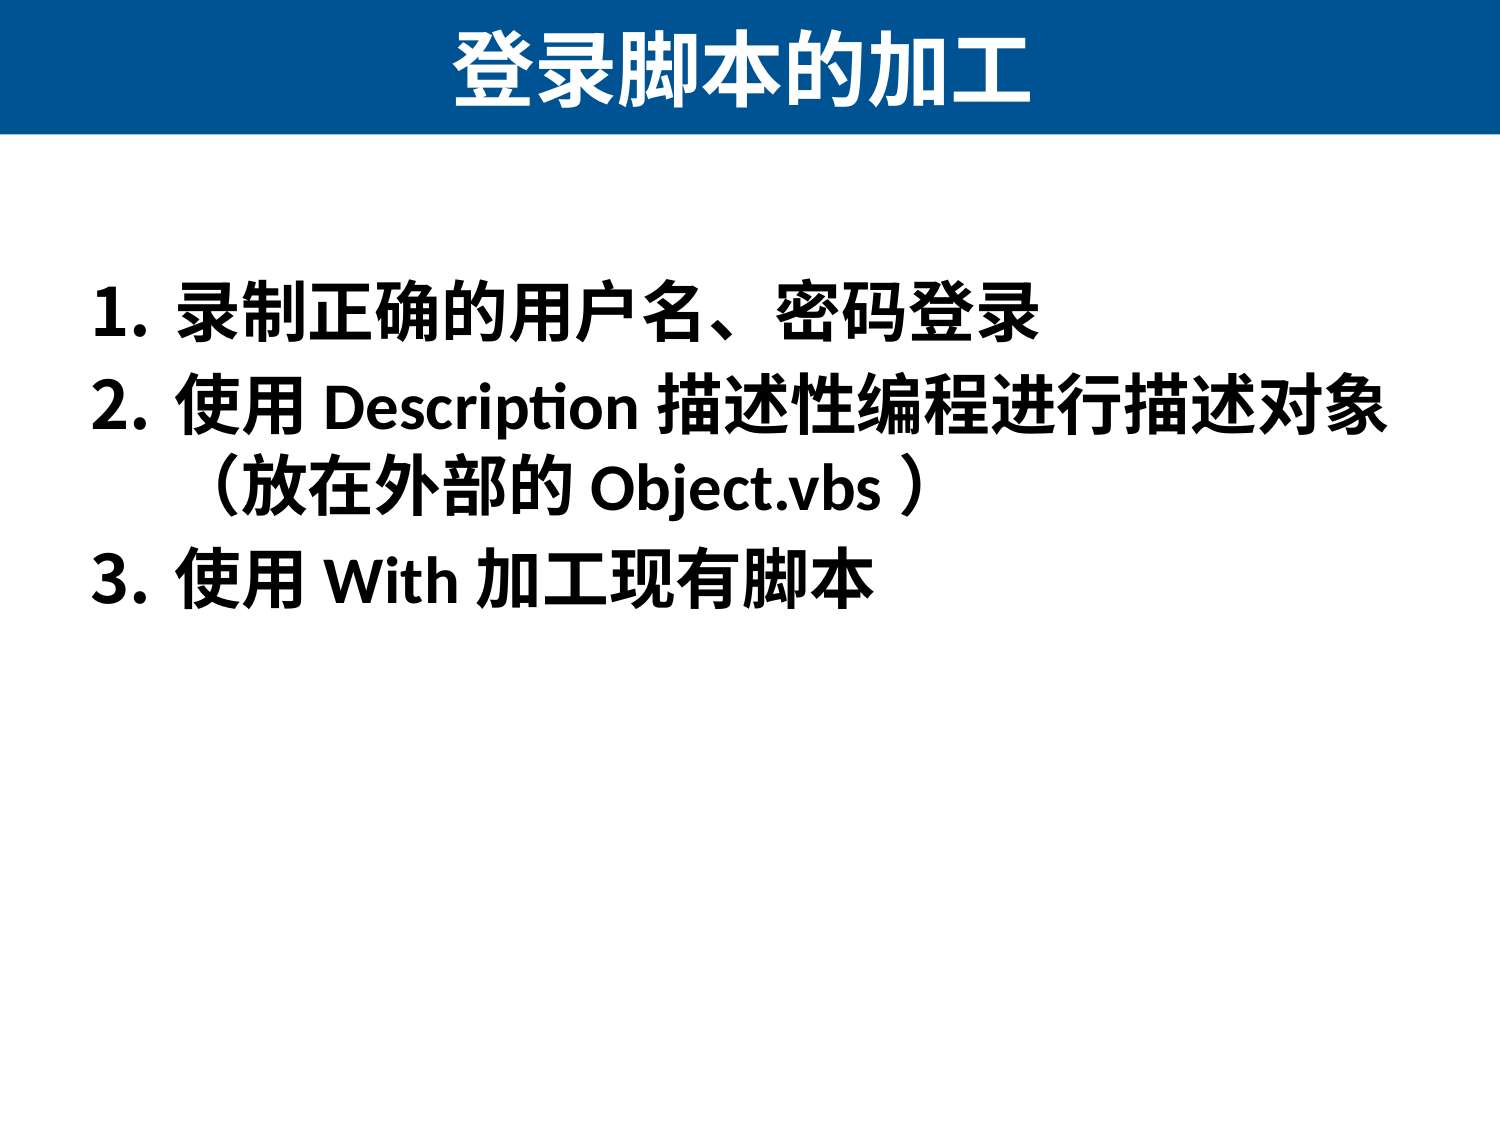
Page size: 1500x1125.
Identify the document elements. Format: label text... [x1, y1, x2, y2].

title 登录脚本的加工 [2, 0, 1483, 135]
list 录制正确的用户名、密码登录 使用Description描述性编程进行描述对象（放在外部的Object.vbs） 使用With加工现有脚本 [75, 262, 1425, 1005]
